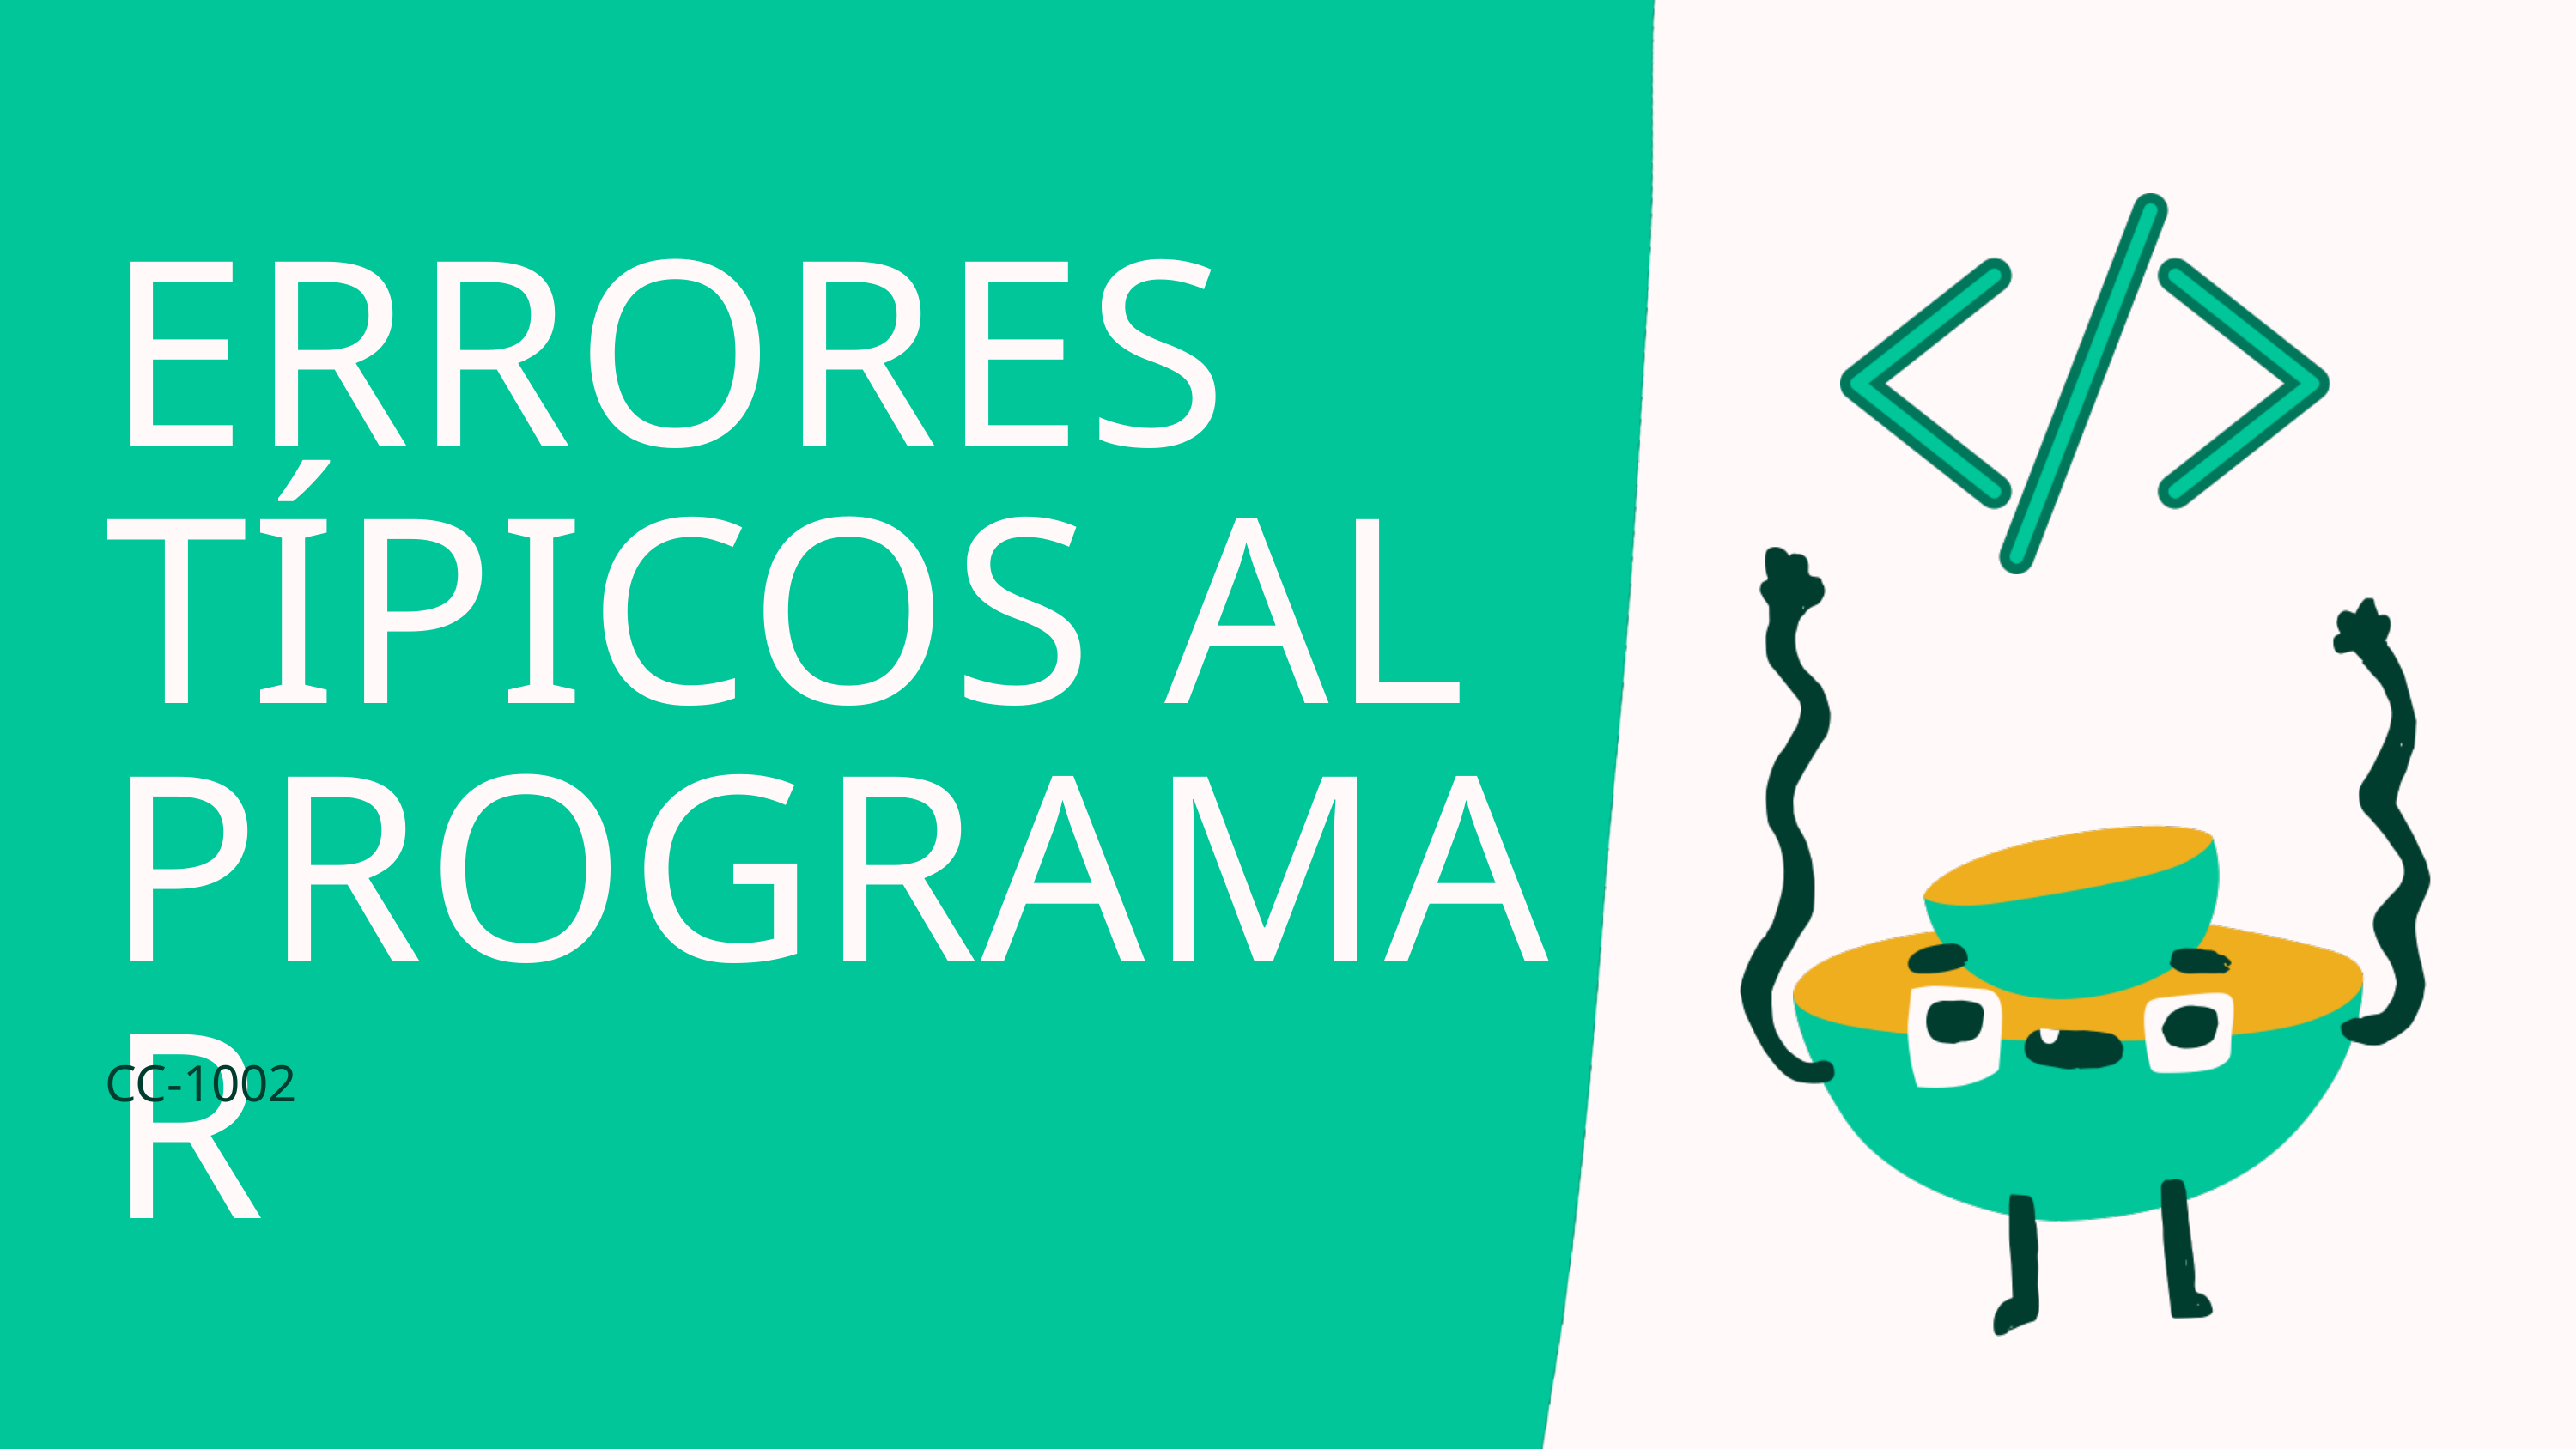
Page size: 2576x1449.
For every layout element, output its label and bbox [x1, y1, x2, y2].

picture [1176, 0, 2576, 1449]
text_box [104, 226, 1582, 1118]
